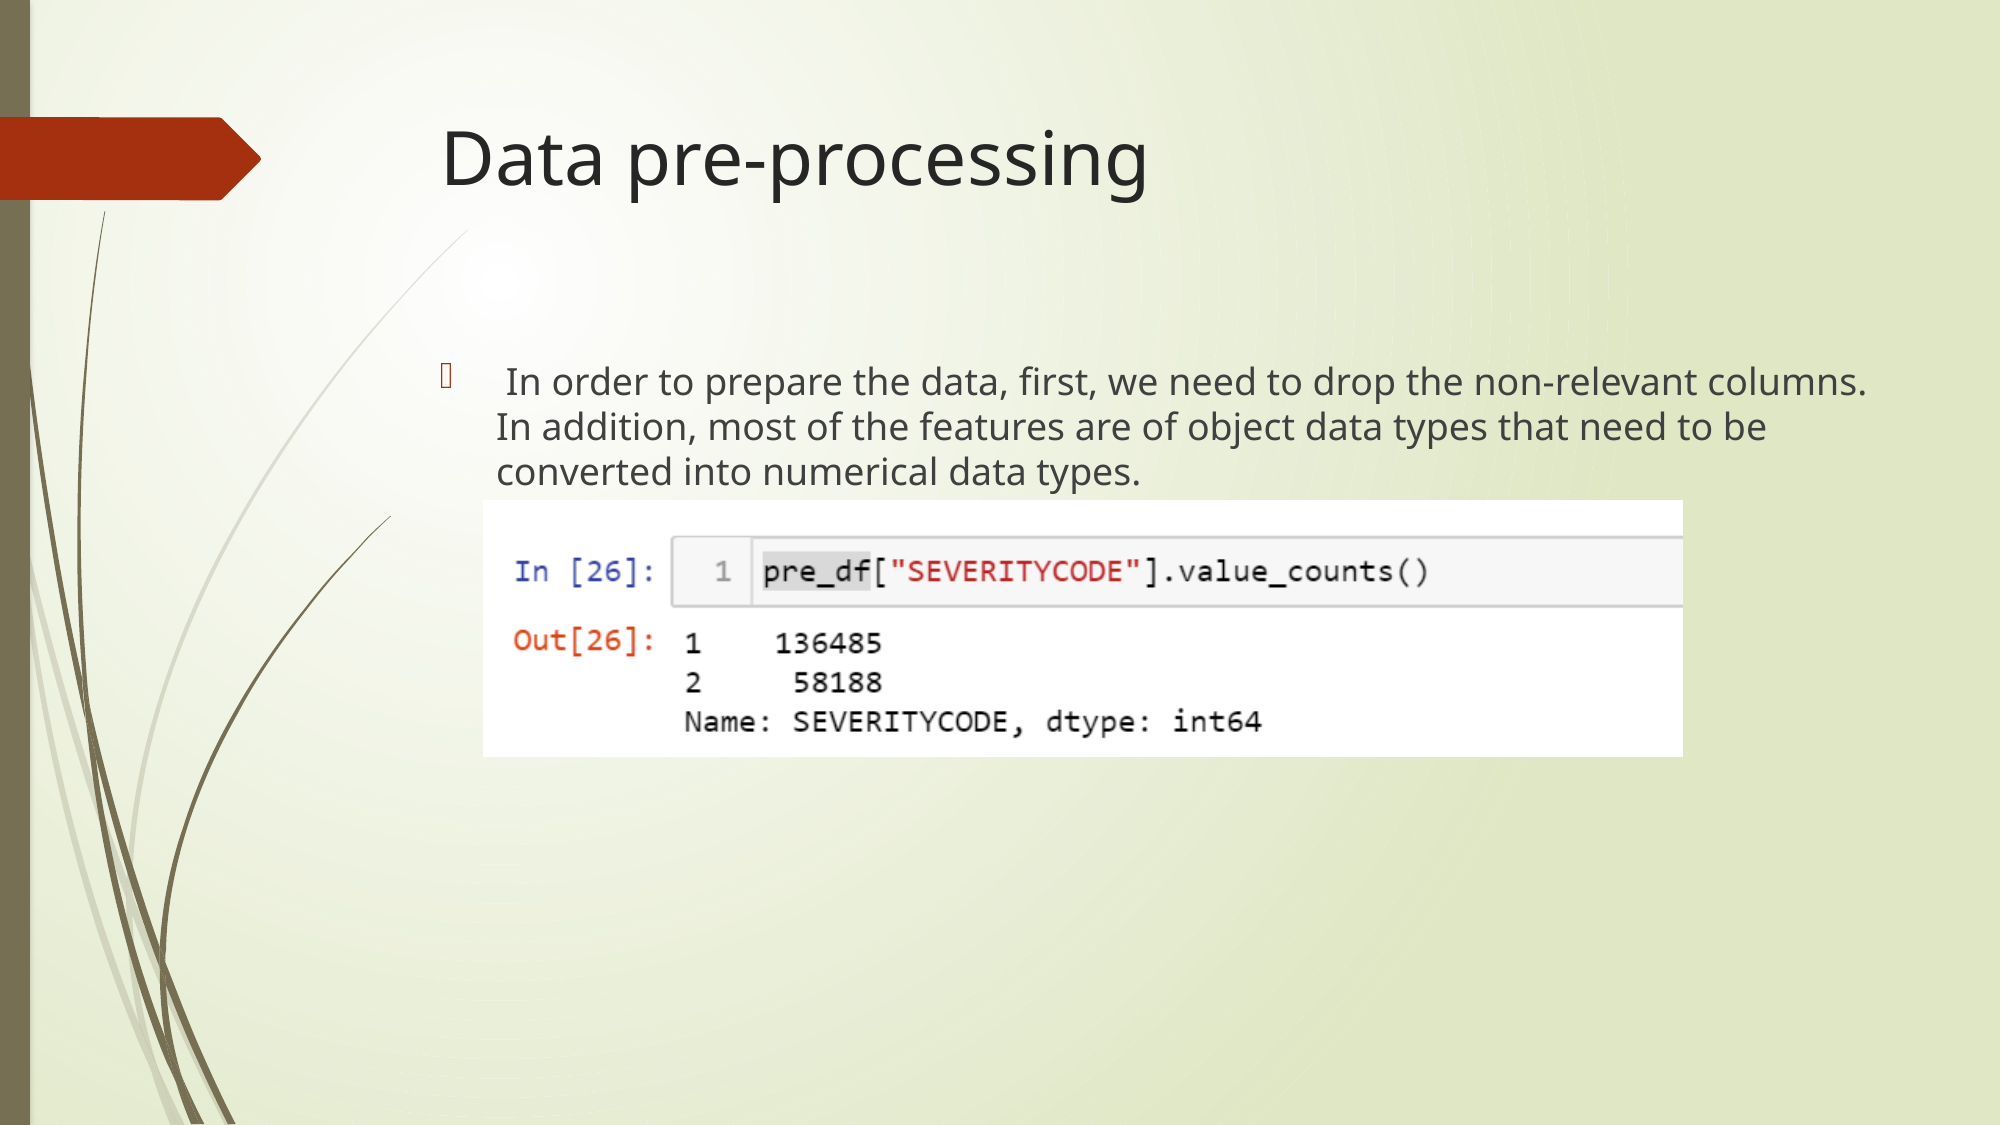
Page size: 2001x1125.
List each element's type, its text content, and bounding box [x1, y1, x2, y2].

list In order to prepare the data, first, we need to drop the non-relevant columns. In addition, most of the features are of object data types that need to be converted into numerical data types. [424, 350, 1888, 970]
picture [483, 500, 1683, 758]
title Data pre-processing [425, 102, 1888, 313]
